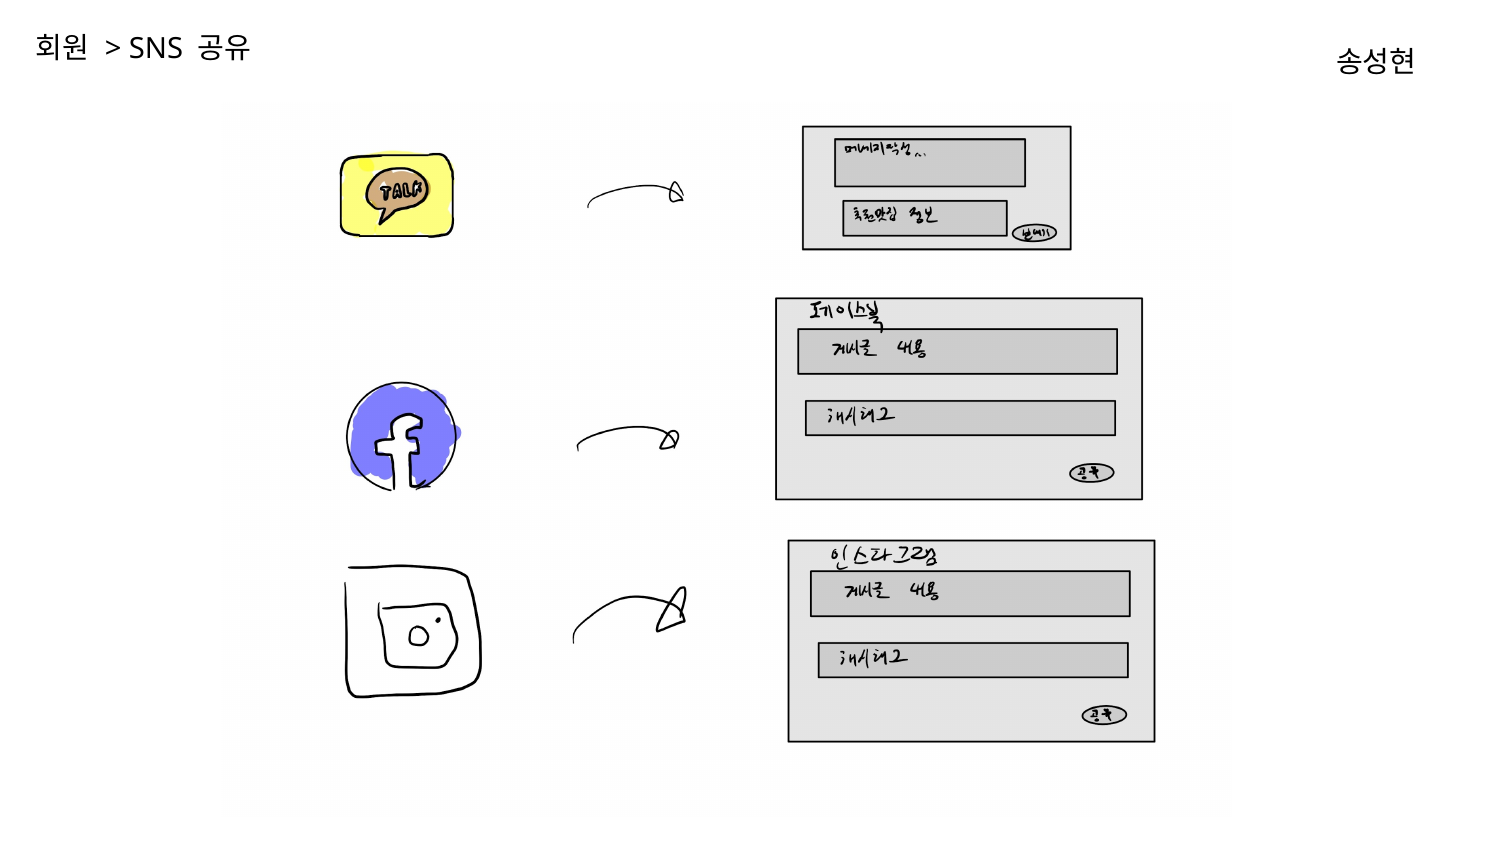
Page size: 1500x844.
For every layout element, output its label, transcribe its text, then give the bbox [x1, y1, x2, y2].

picture [221, 102, 1232, 817]
text_box 회원 > SNS 공유 [20, 14, 1201, 80]
text_box 송성현 [1320, 28, 1500, 94]
